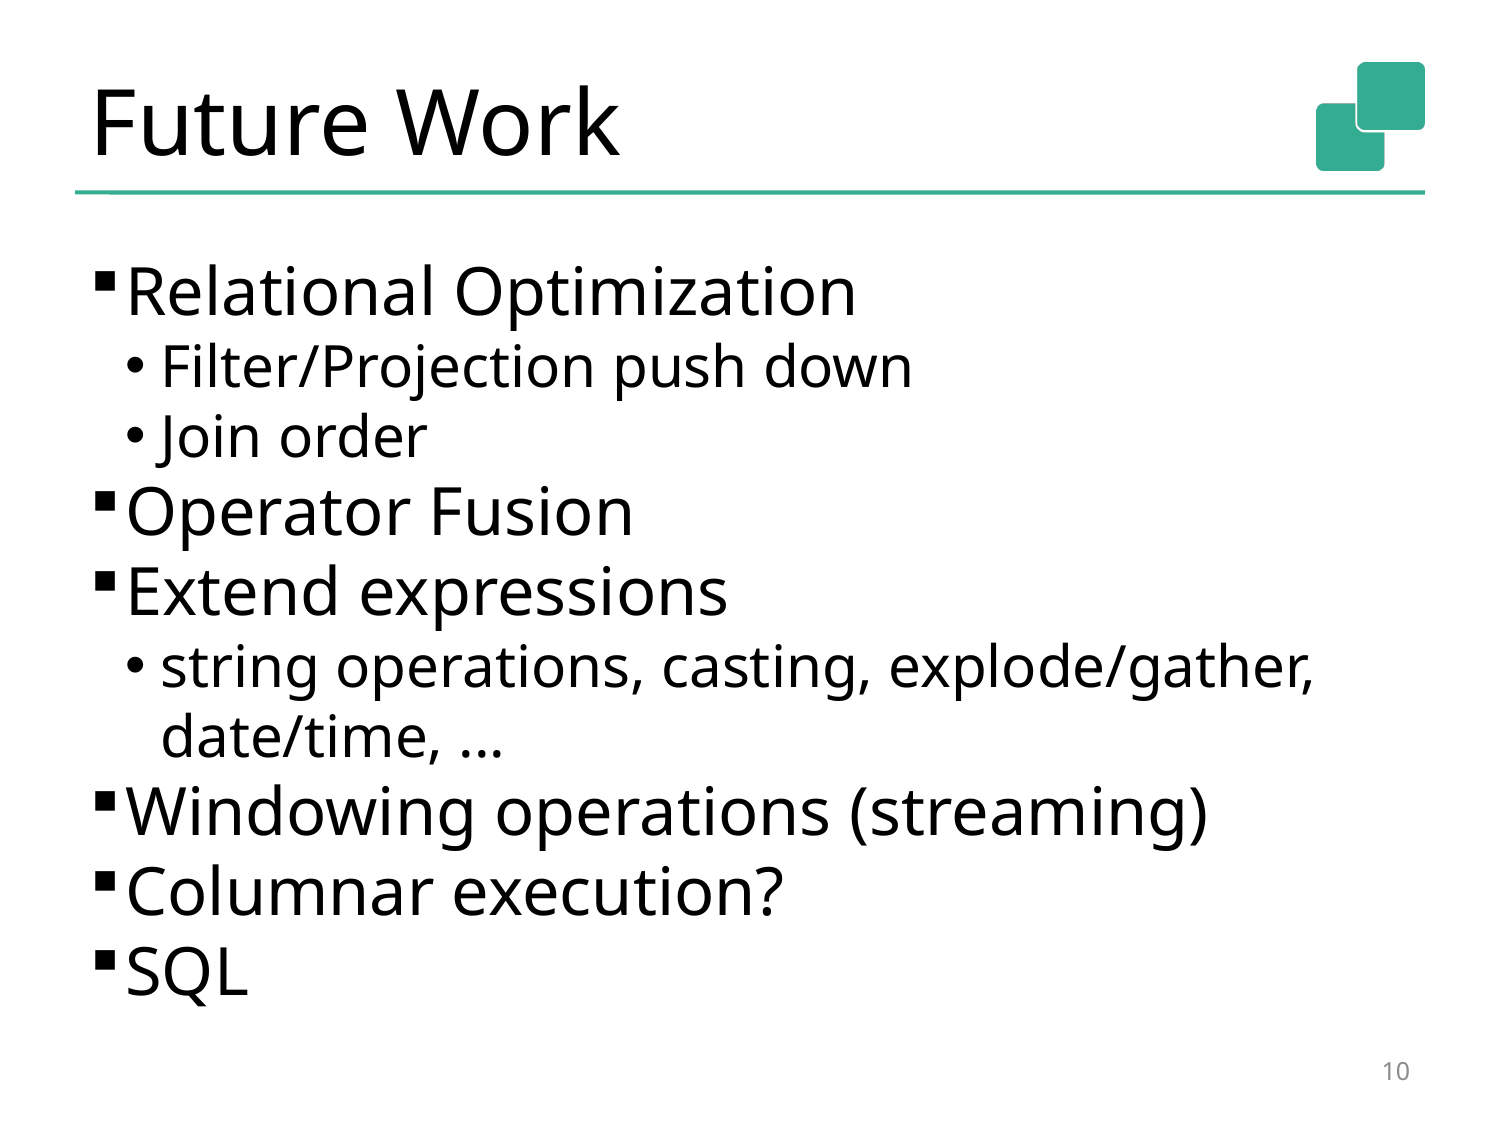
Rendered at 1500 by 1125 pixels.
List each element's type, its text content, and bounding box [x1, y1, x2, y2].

picture [1316, 62, 1425, 171]
text_box Future Work [74, 45, 1301, 193]
text_box Relational Optimization Filter/Projection push down Join order Operator Fusion Extend expressions string operations, casting, explode/gather, date/time, ... Windowing operations (streaming) Columnar execution? SQL [75, 241, 1425, 1005]
text_box <number> [1074, 1042, 1425, 1103]
